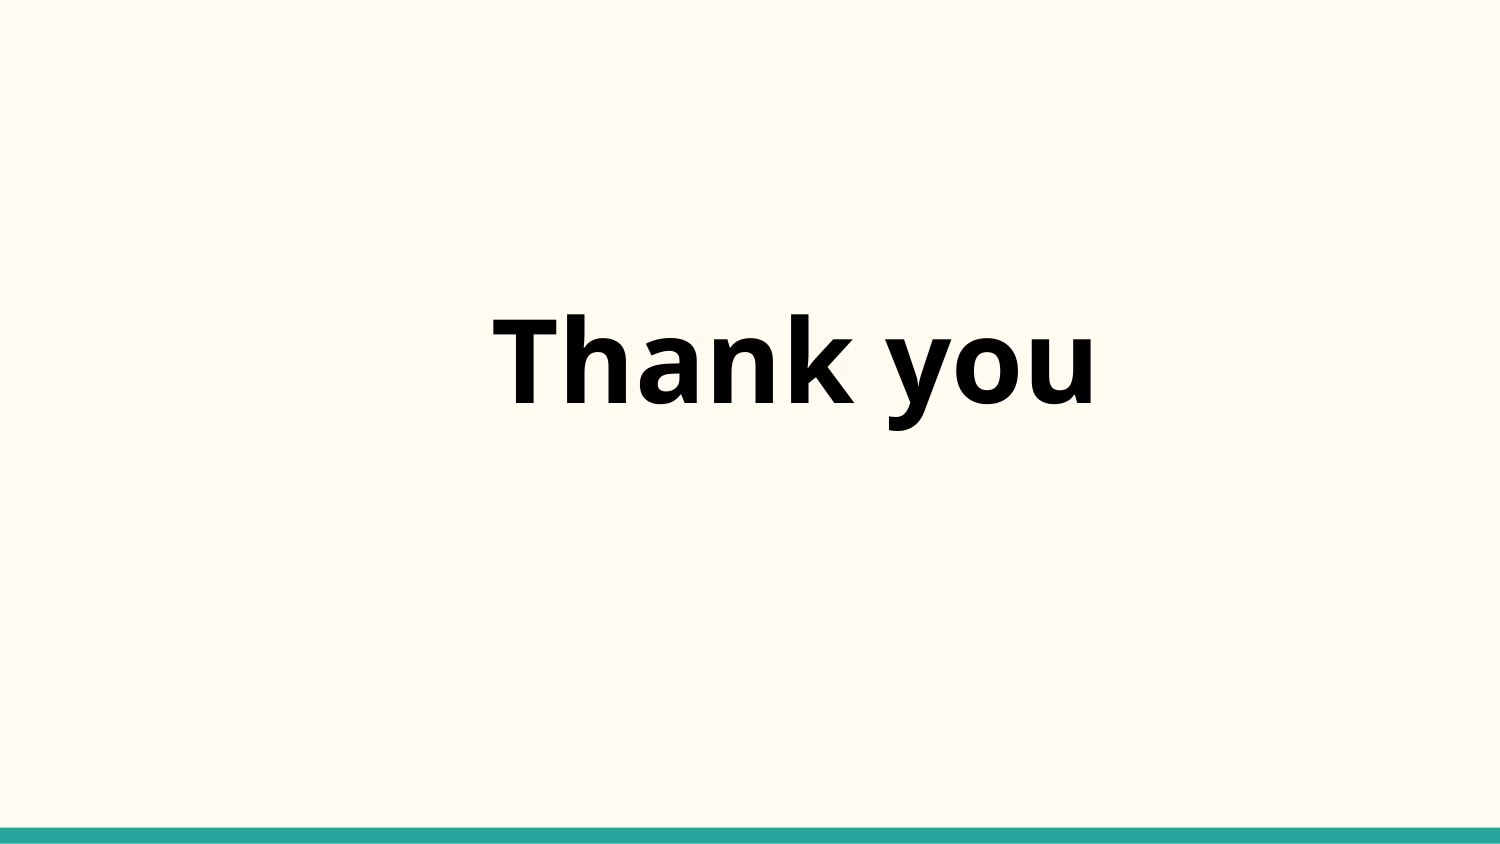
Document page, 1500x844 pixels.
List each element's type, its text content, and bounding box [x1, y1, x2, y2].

list Thank you [414, 250, 1500, 844]
